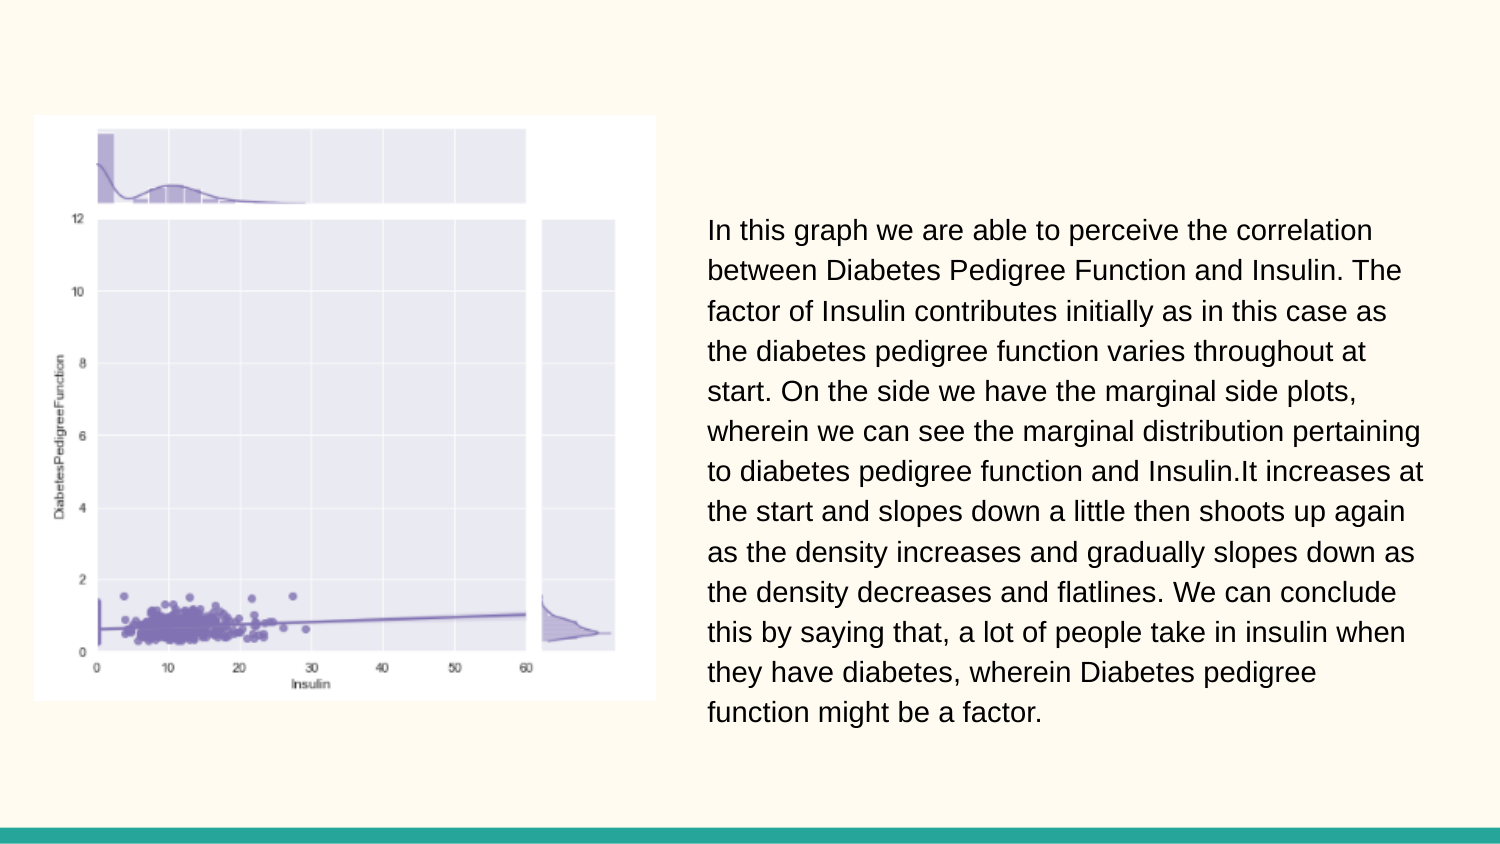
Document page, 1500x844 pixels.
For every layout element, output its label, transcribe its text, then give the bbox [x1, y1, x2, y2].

text_box In this graph we are able to perceive the correlation between Diabetes Pedigree Function and Insulin. The factor of Insulin contributes initially as in this case as the diabetes pedigree function varies throughout at start. On the side we have the marginal side plots, wherein we can see the marginal distribution pertaining to diabetes pedigree function and Insulin.It increases at the start and slopes down a little then shoots up again as the density increases and gradually slopes down as the density decreases and flatlines. We can conclude this by saying that, a lot of people take in insulin when they have diabetes, wherein Diabetes pedigree function might be a factor. [692, 198, 1443, 736]
picture [33, 115, 657, 701]
